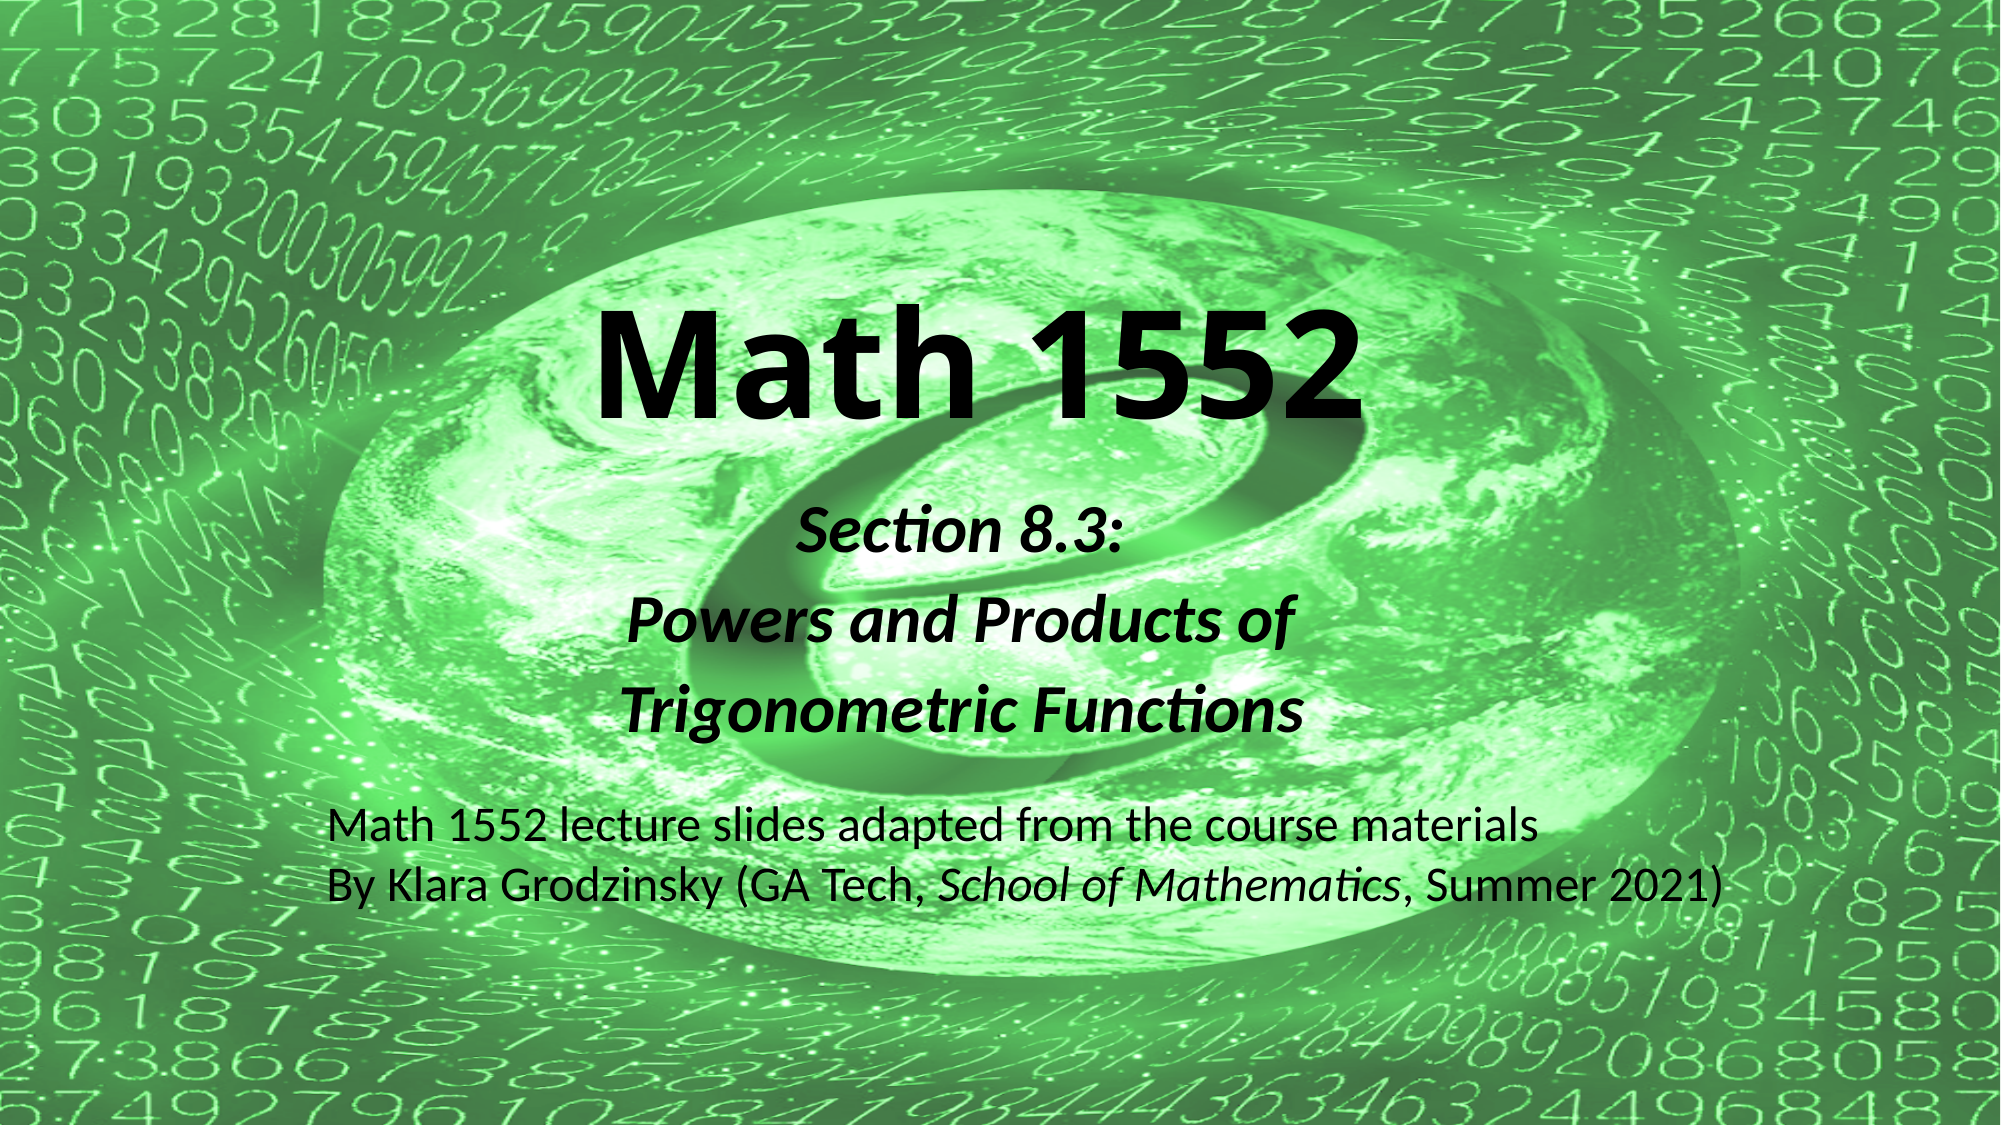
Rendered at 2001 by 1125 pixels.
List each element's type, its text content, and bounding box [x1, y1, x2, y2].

picture [0, 0, 2001, 1125]
title Math 1552 [227, 66, 1728, 459]
subtitle Section 8.3: Powers and Products of Trigonometric Functions [211, 485, 1712, 758]
text_box Math 1552 lecture slides adapted from the course materials By Klara Grodzinsky (GA Tech, School of Mathematics, Summer 2021) [311, 784, 1760, 919]
